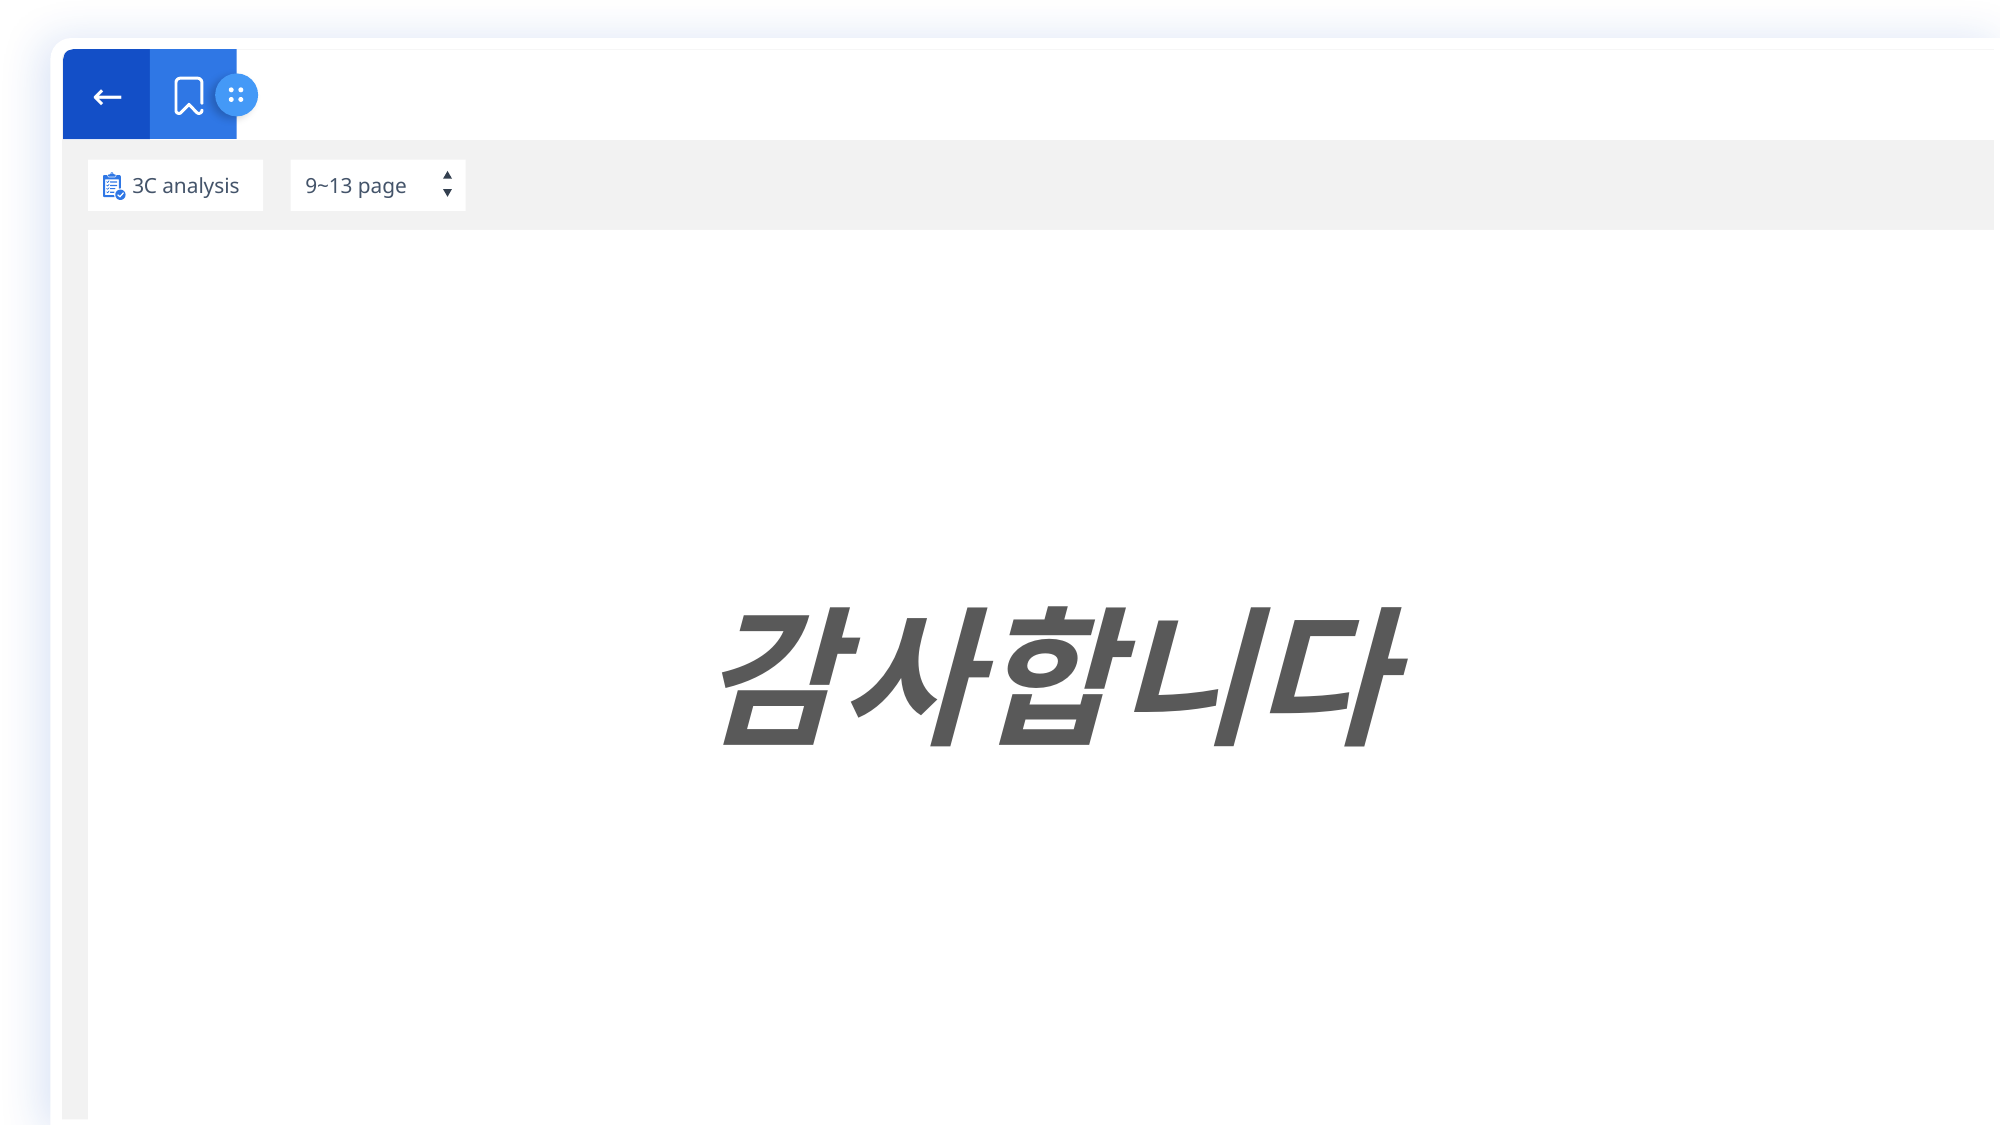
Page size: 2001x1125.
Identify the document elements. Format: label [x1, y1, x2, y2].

text_box [56, 43, 2000, 1125]
